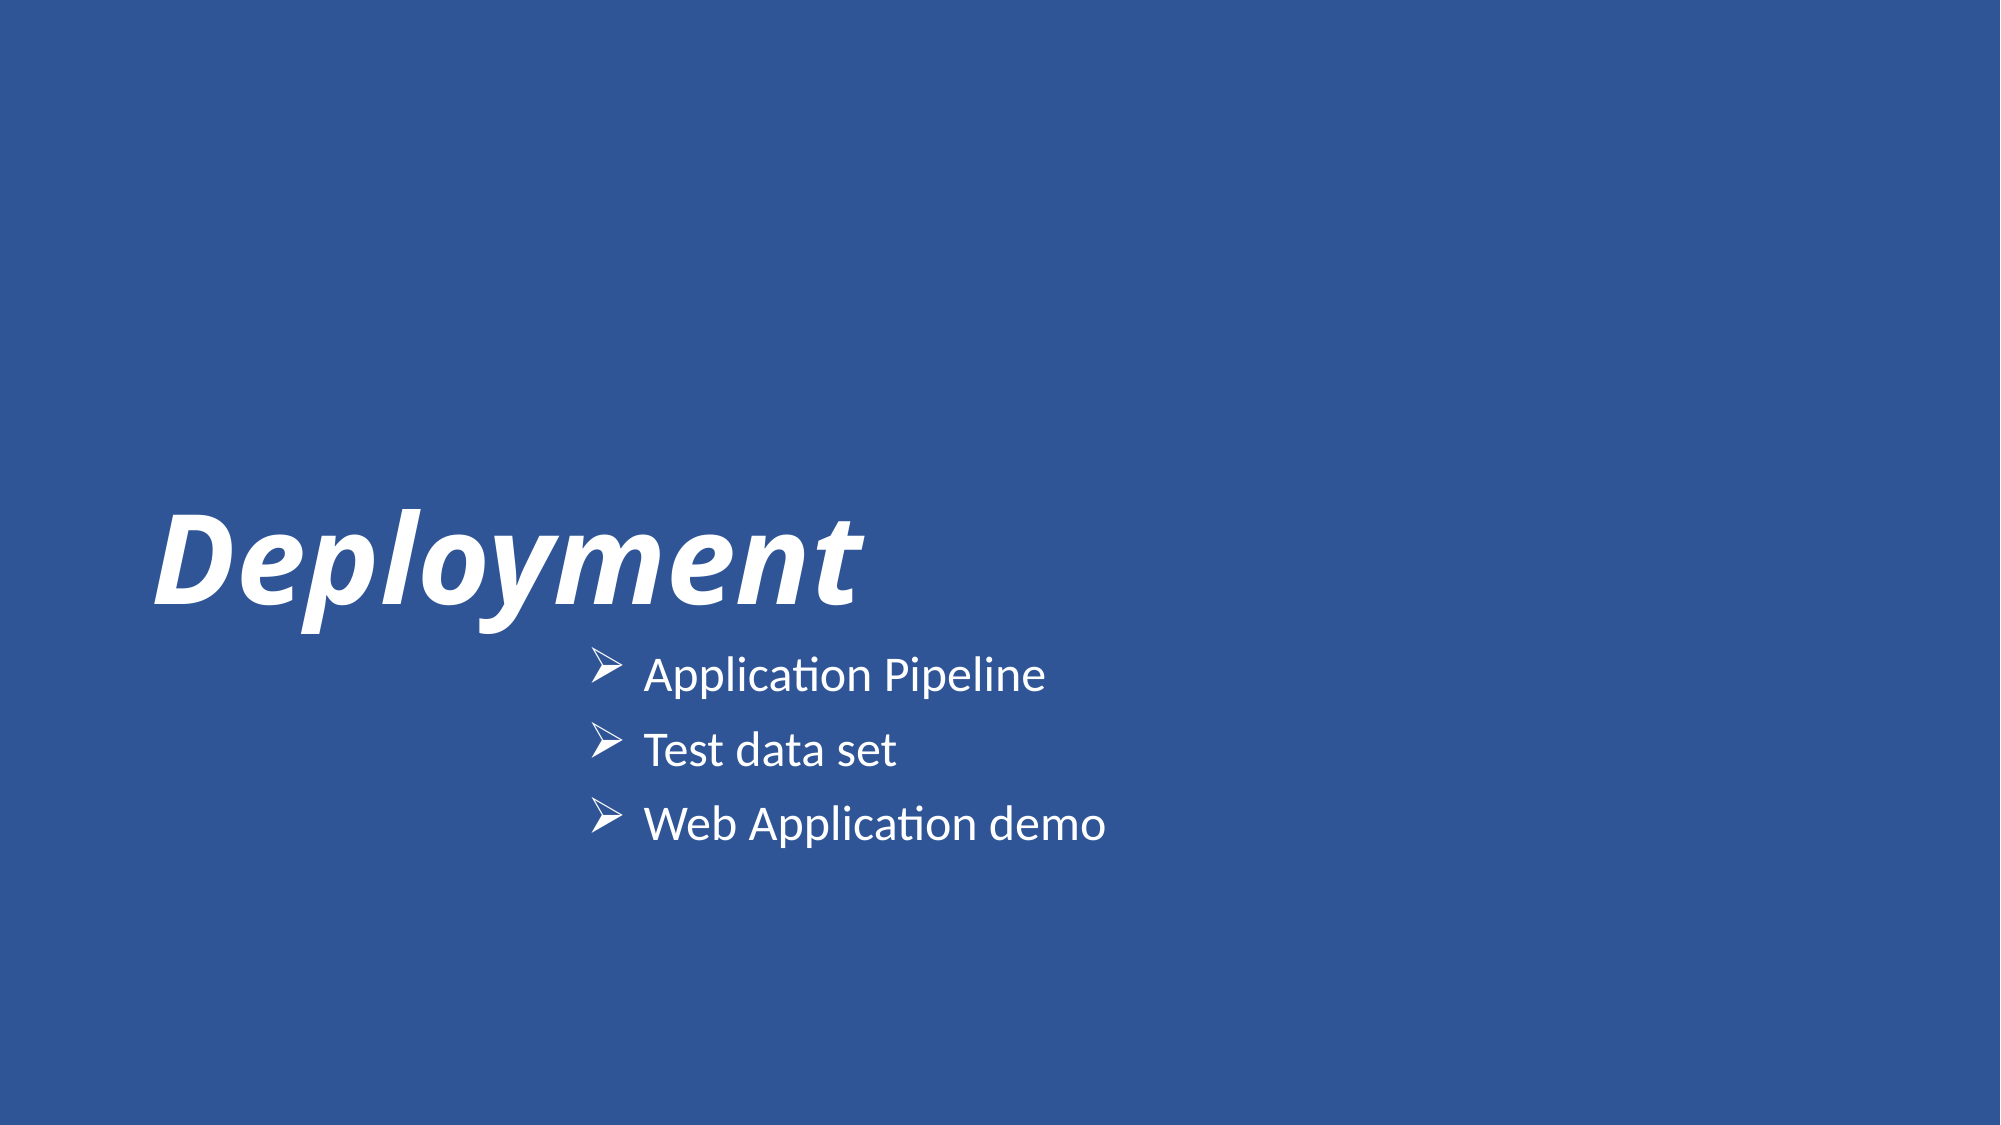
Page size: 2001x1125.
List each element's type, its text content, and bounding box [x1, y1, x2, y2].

list Application Pipeline Test data set Web Application demo [572, 640, 1862, 999]
title Deployment [136, 280, 1862, 639]
